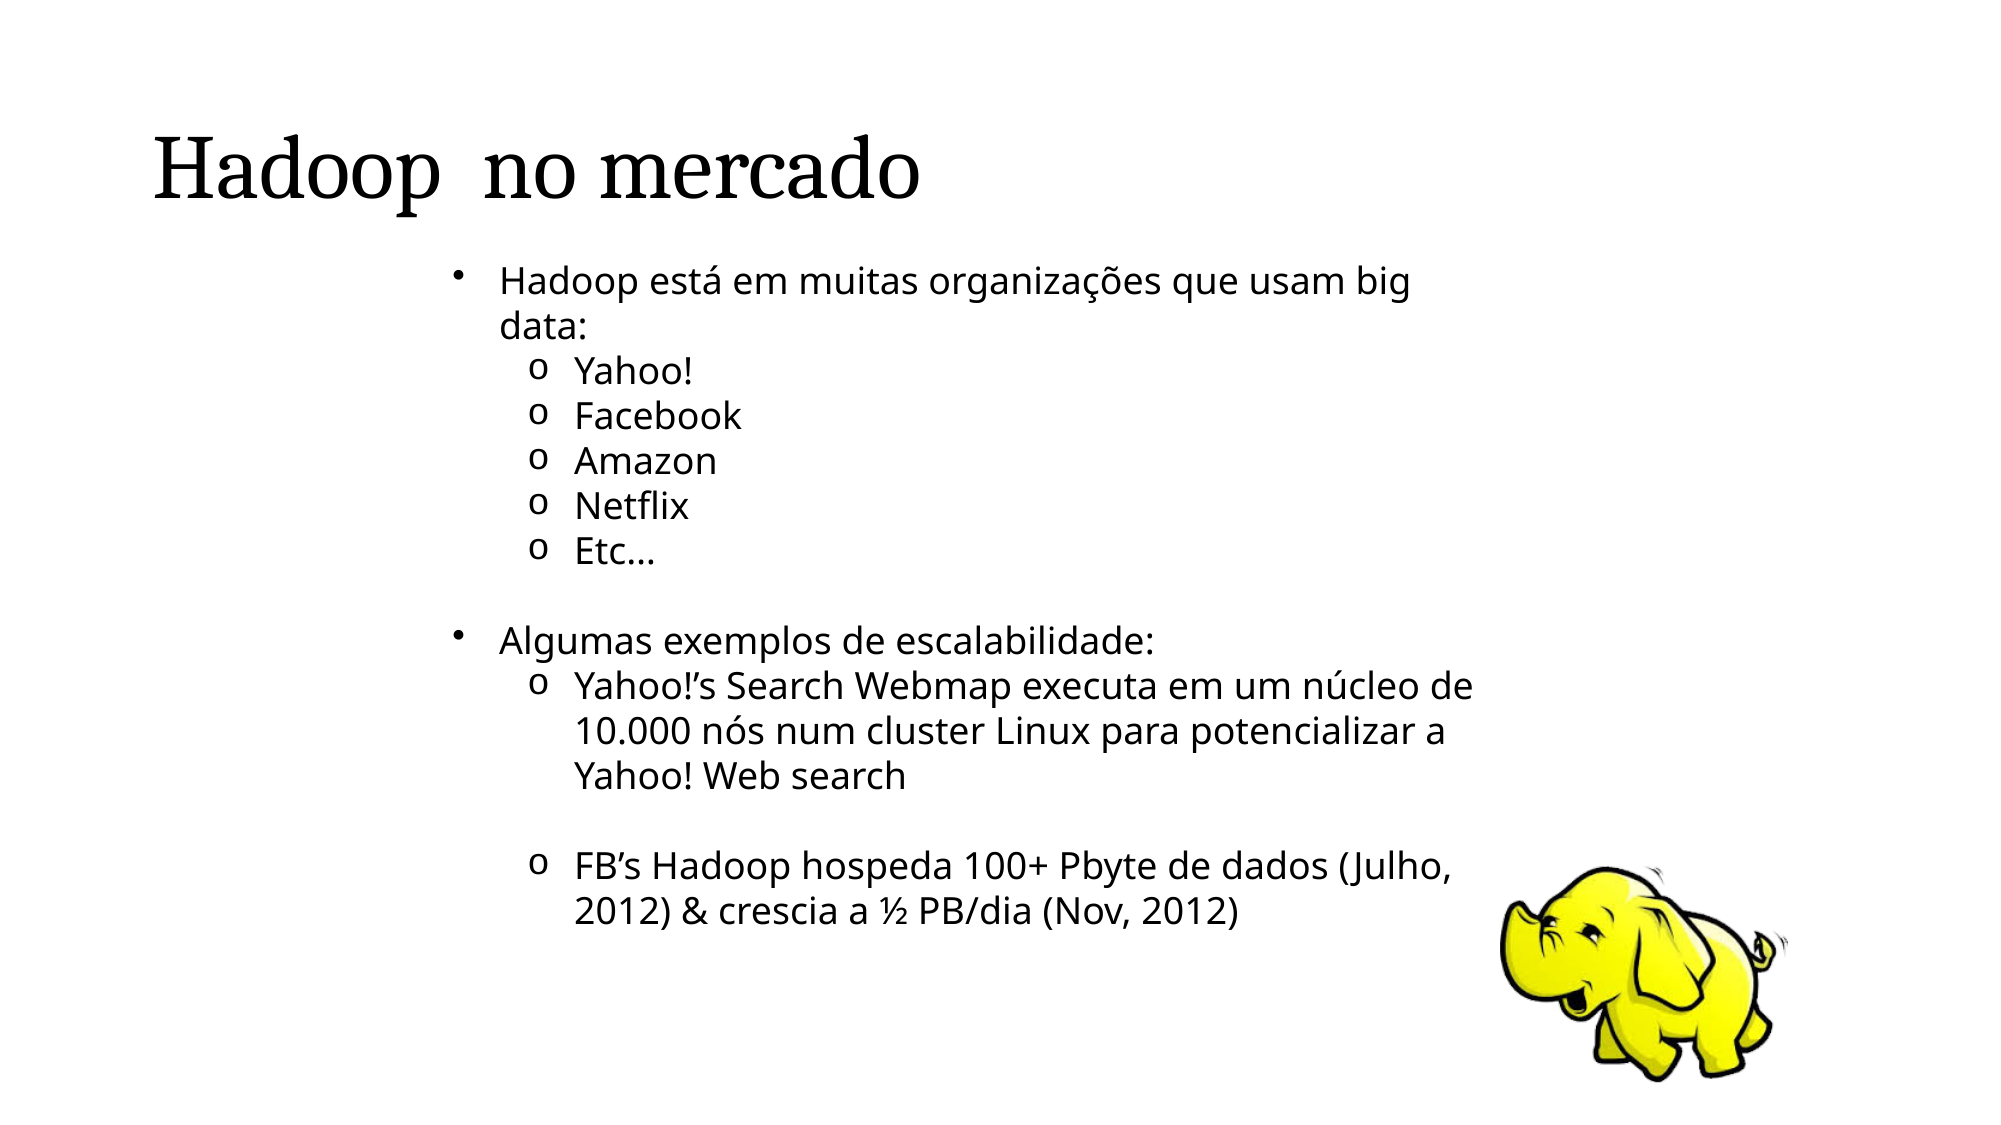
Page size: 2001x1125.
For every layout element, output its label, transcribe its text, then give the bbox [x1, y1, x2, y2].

text_box Hadoop está em muitas organizações que usam big data: Yahoo! Facebook Amazon Netflix Etc… Algumas exemplos de escalabilidade: Yahoo!’s Search Webmap executa em um núcleo de 10.000 nós num cluster Linux para potencializar a Yahoo! Web search FB’s Hadoop hospeda 100+ Pbyte de dados (Julho, 2012) & crescia a ½ PB/dia (Nov, 2012) [437, 249, 1525, 940]
picture [1499, 862, 1788, 1085]
title Hadoop no mercado [137, 59, 1863, 278]
